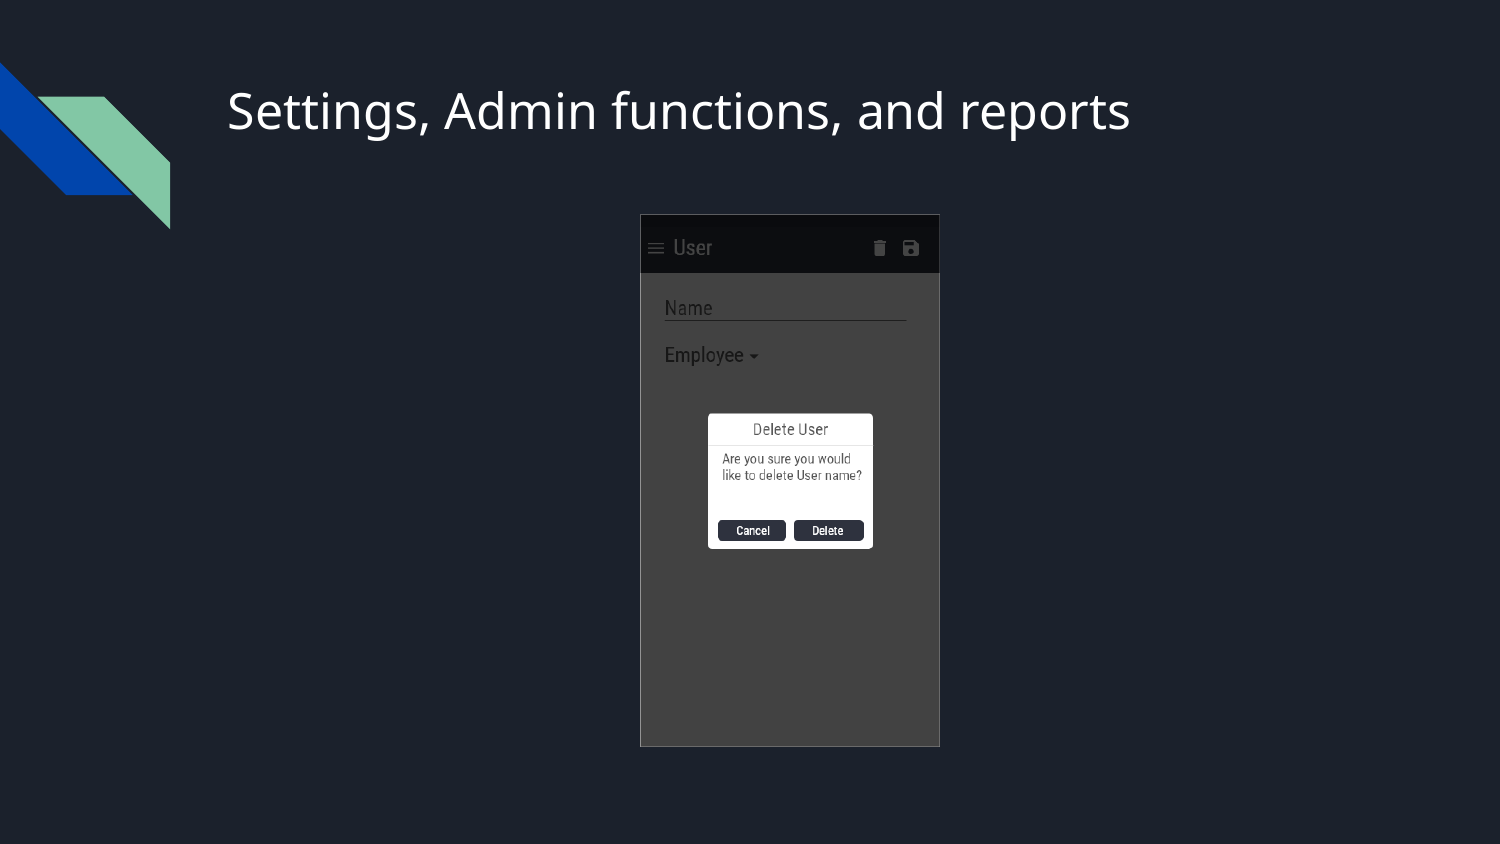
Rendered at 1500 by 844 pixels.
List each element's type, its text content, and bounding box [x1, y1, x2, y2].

title Settings, Admin functions, and reports [212, 64, 1368, 215]
picture [640, 214, 941, 748]
